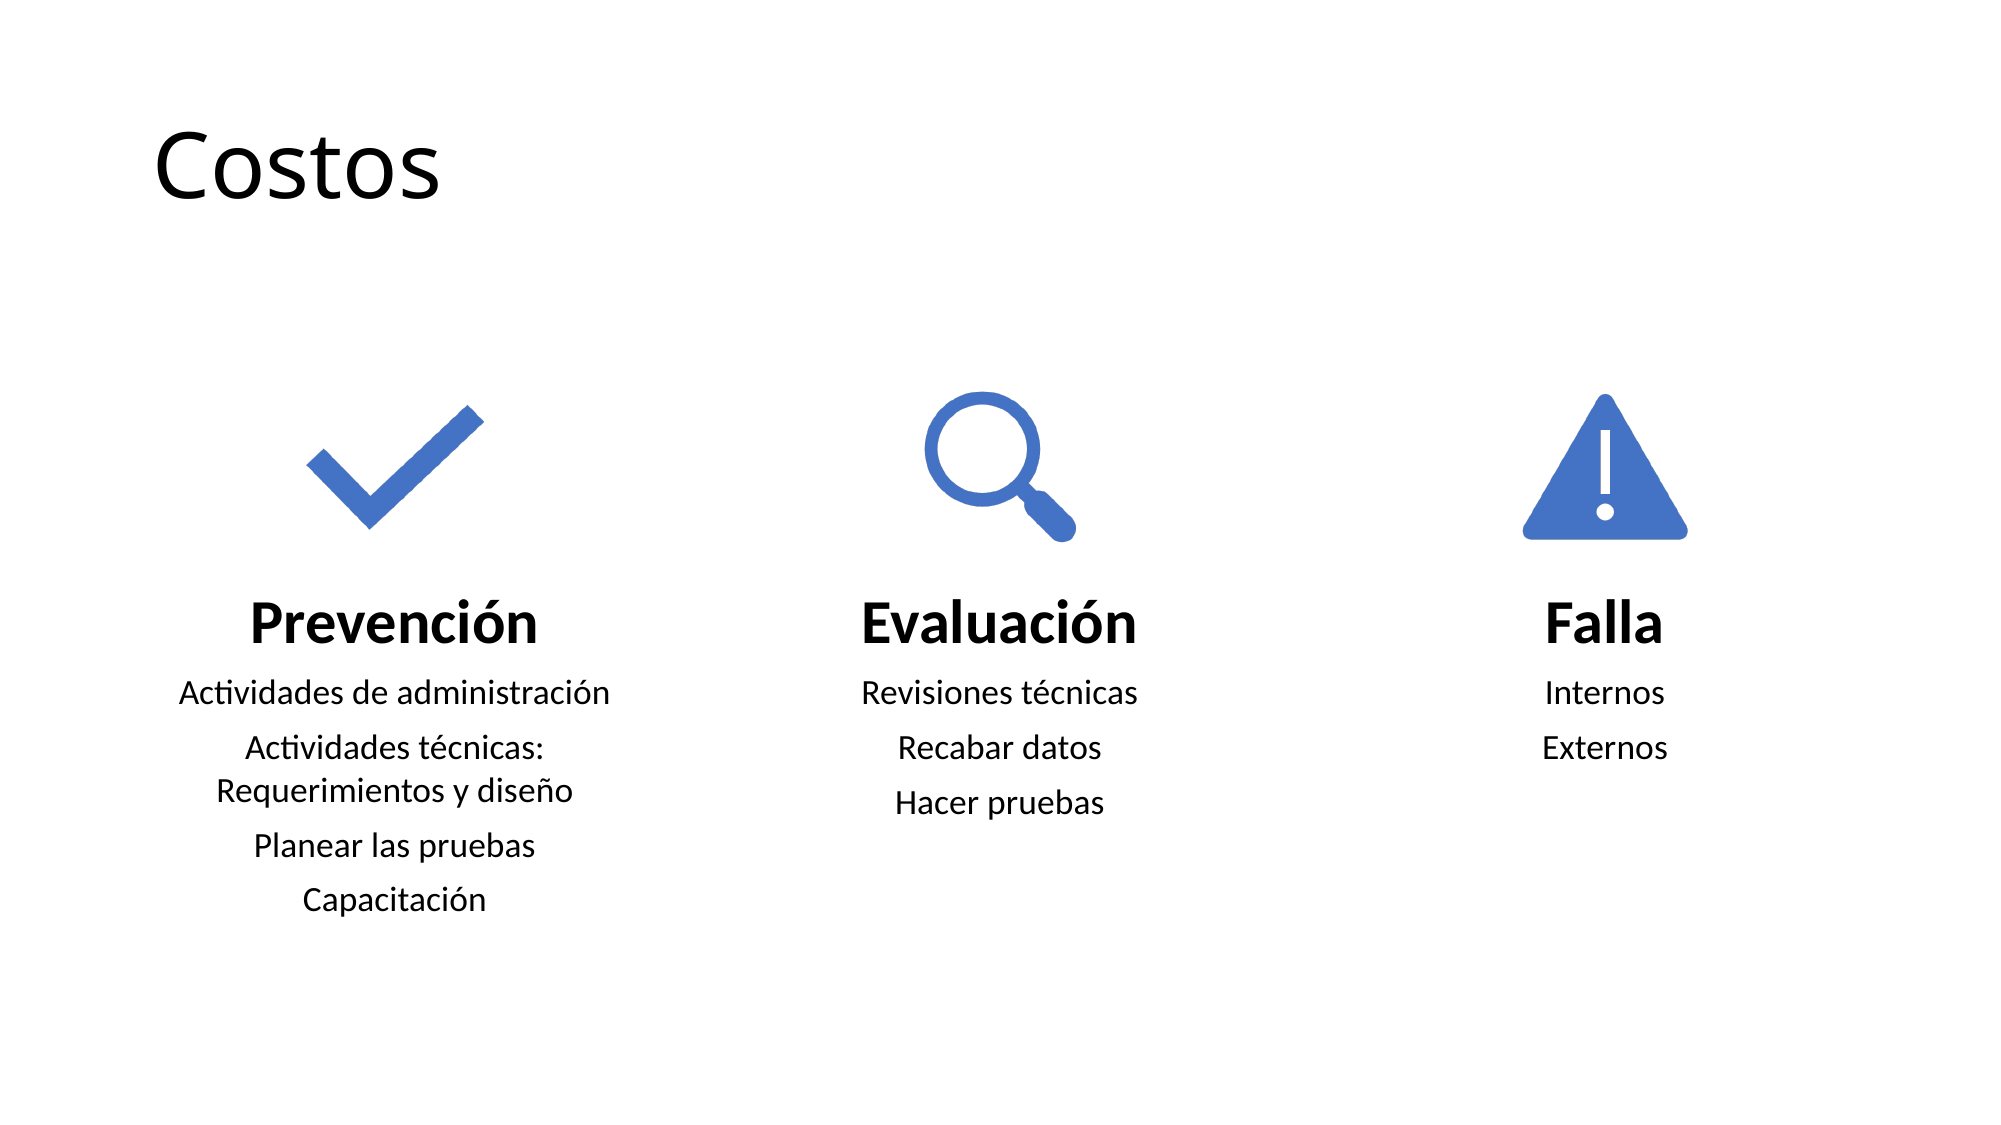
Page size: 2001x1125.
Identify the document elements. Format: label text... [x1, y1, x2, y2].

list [137, 299, 1863, 1014]
title Costos [137, 59, 1863, 278]
